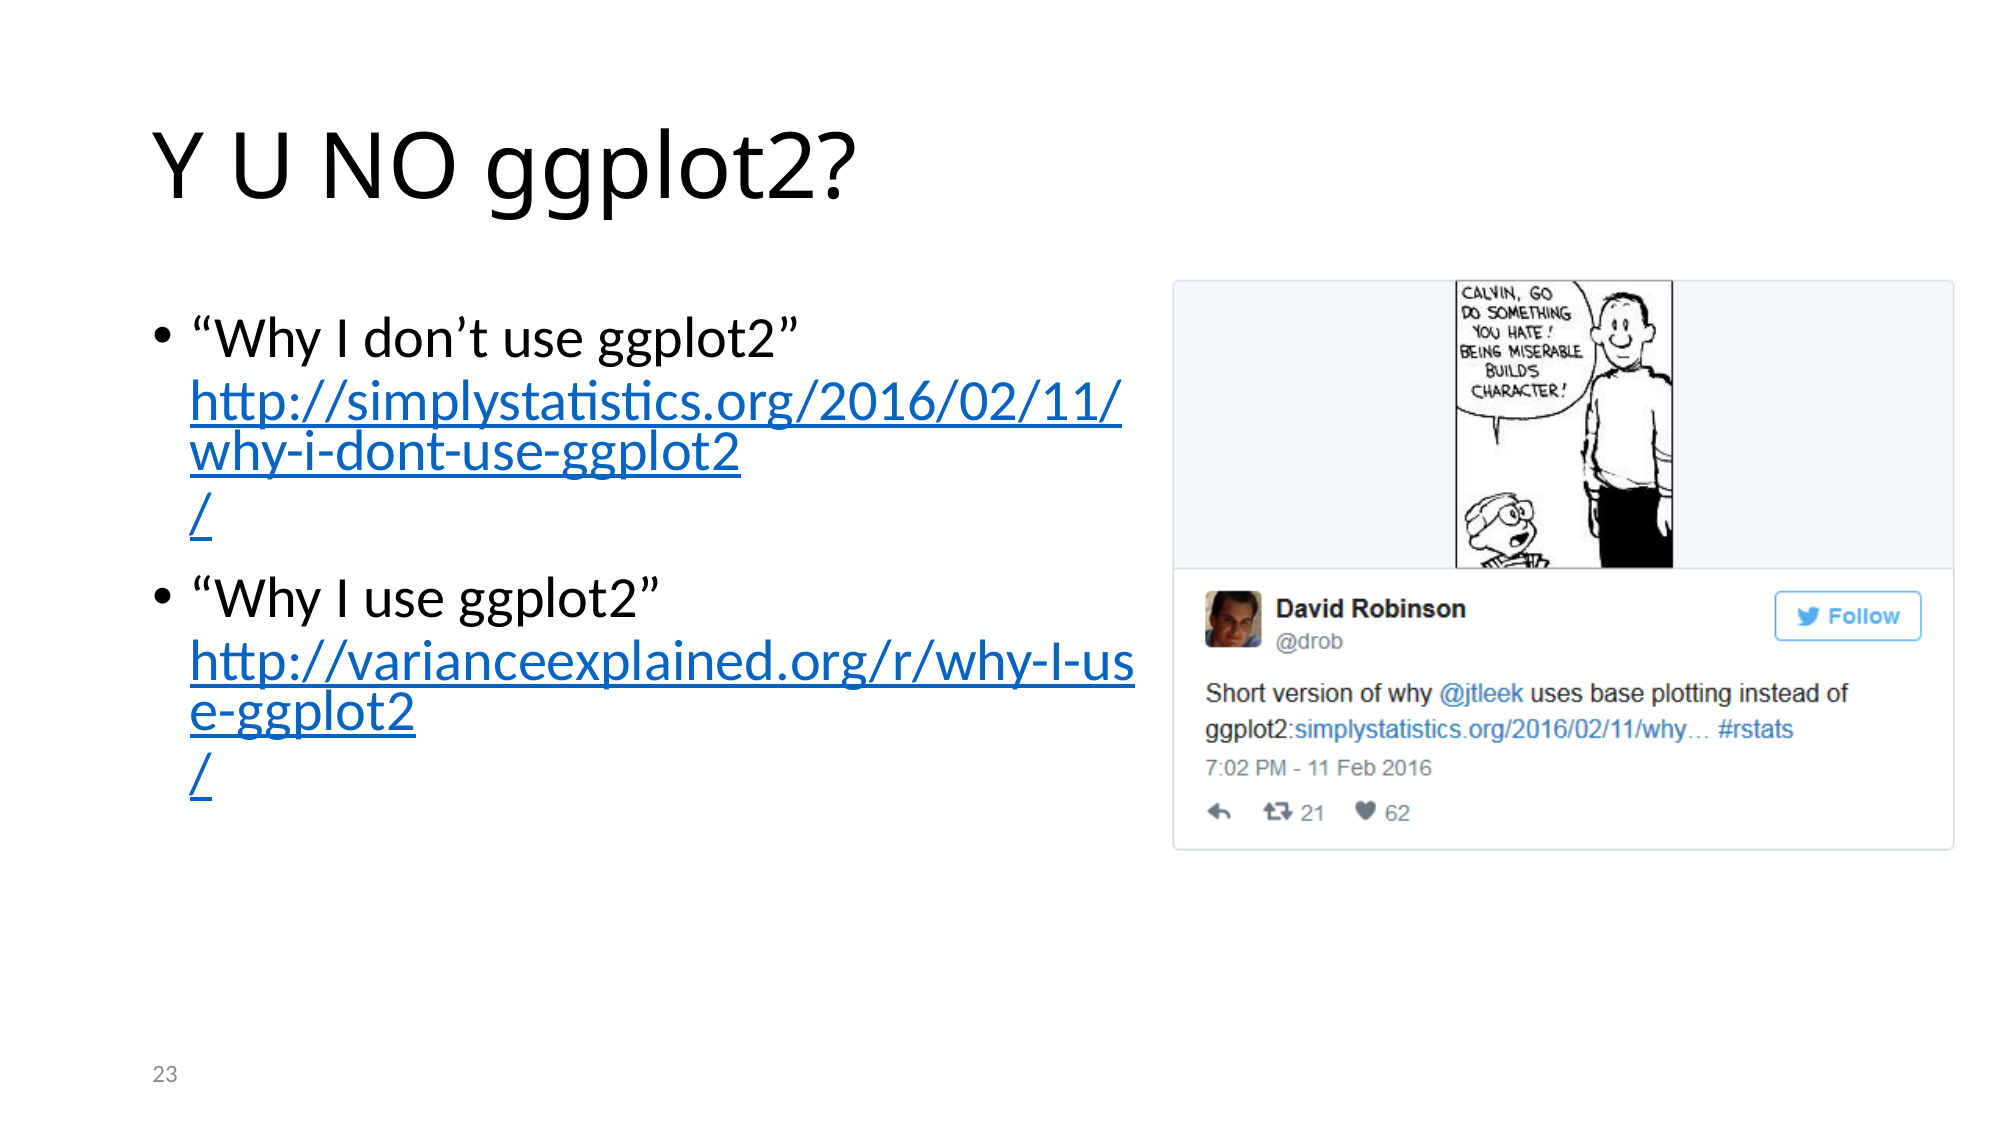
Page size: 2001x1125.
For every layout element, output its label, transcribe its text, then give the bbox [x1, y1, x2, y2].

list “Why I don’t use ggplot2” http://simplystatistics.org/2016/02/11/why-i-dont-use-ggplot2/ “Why I use ggplot2” http://varianceexplained.org/r/why-I-use-ggplot2/ [137, 299, 1152, 1014]
title Y U NO ggplot2? [137, 59, 1863, 278]
picture [1168, 277, 1958, 857]
slide_number 23 [137, 1042, 588, 1103]
